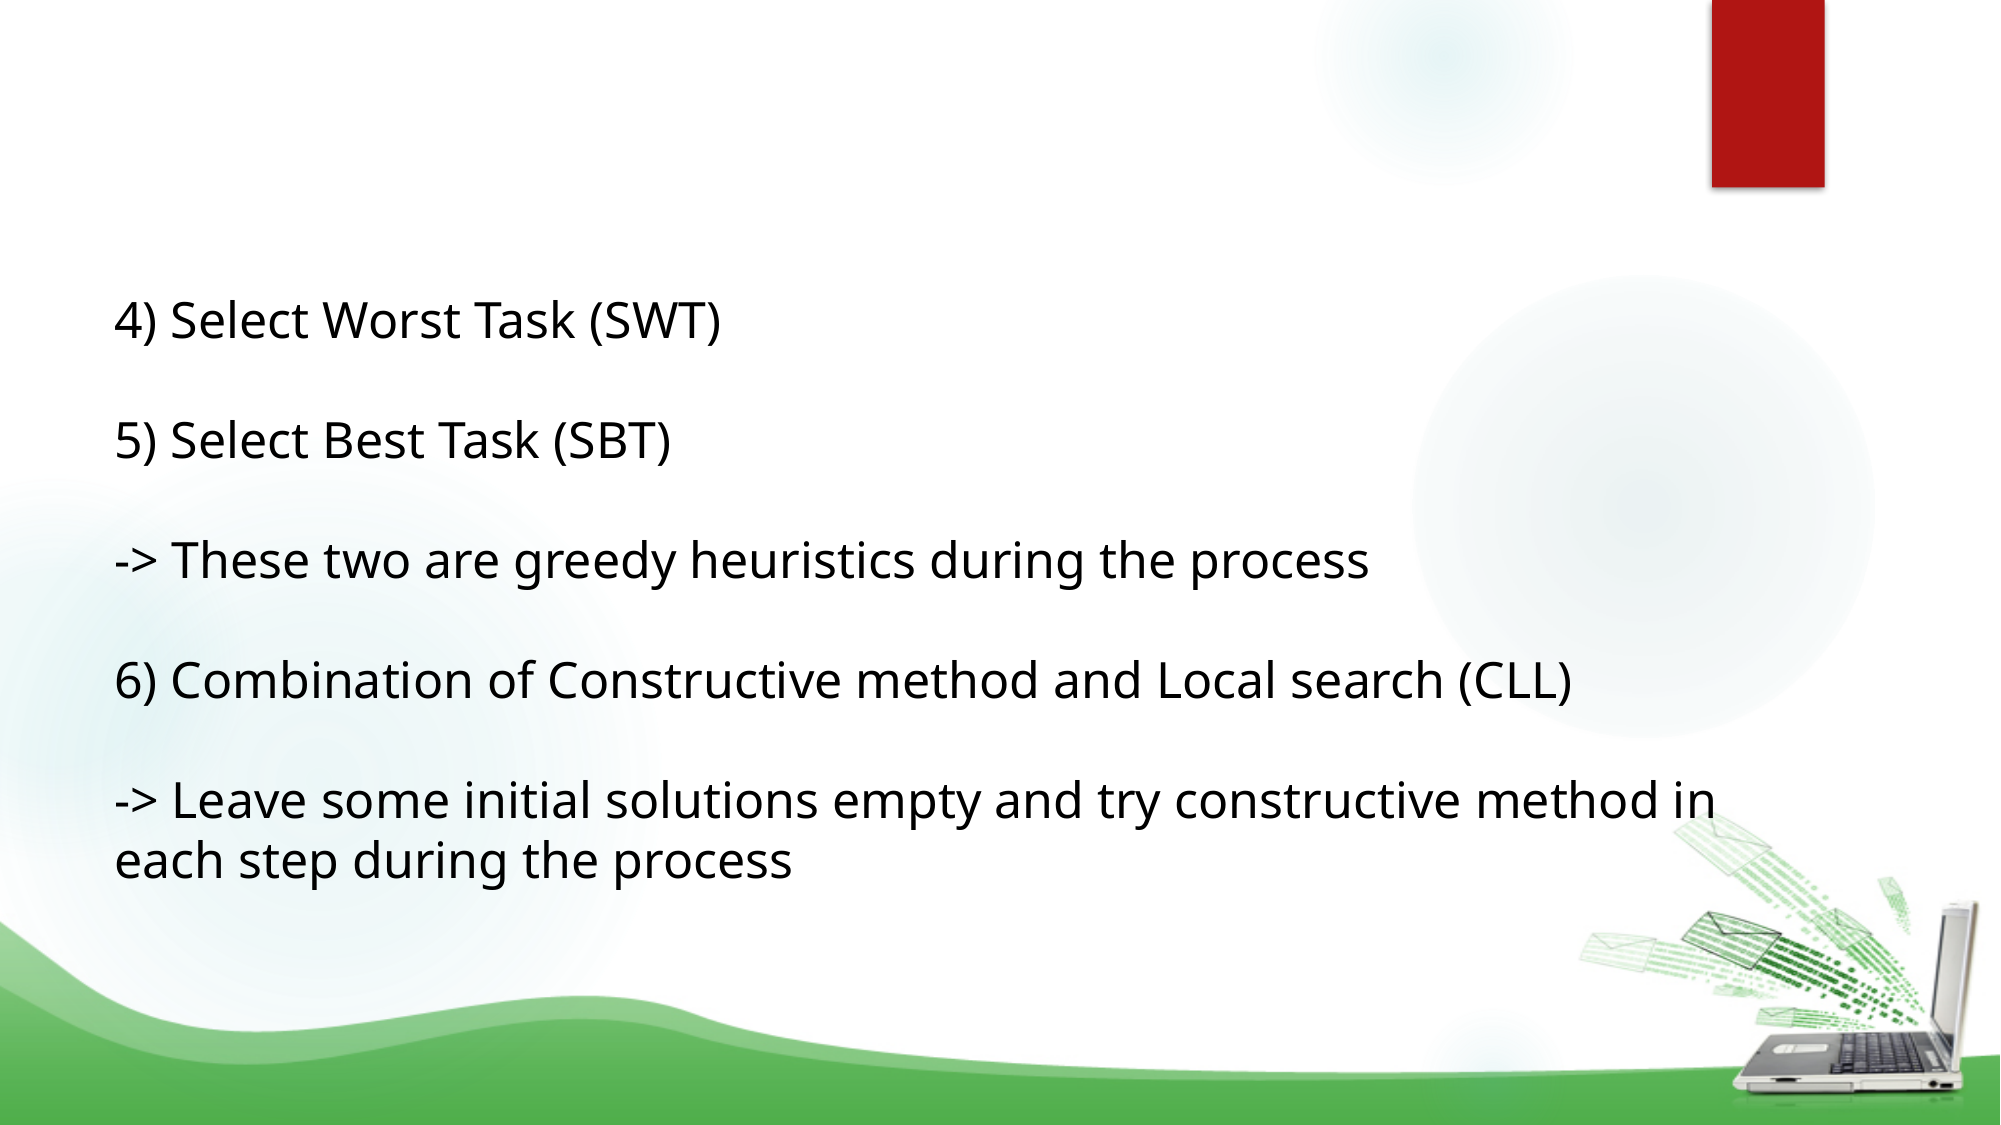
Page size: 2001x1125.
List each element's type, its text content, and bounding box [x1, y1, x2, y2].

picture [0, 0, 2000, 1125]
title 4) Select Worst Task (SWT) 5) Select Best Task (SBT) -> These two are greedy heuristics during the process 6) Combination of Constructive method and Local search (CLL) -> Leave some initial solutions empty and try constructive method in each step during the process [99, 238, 1835, 997]
